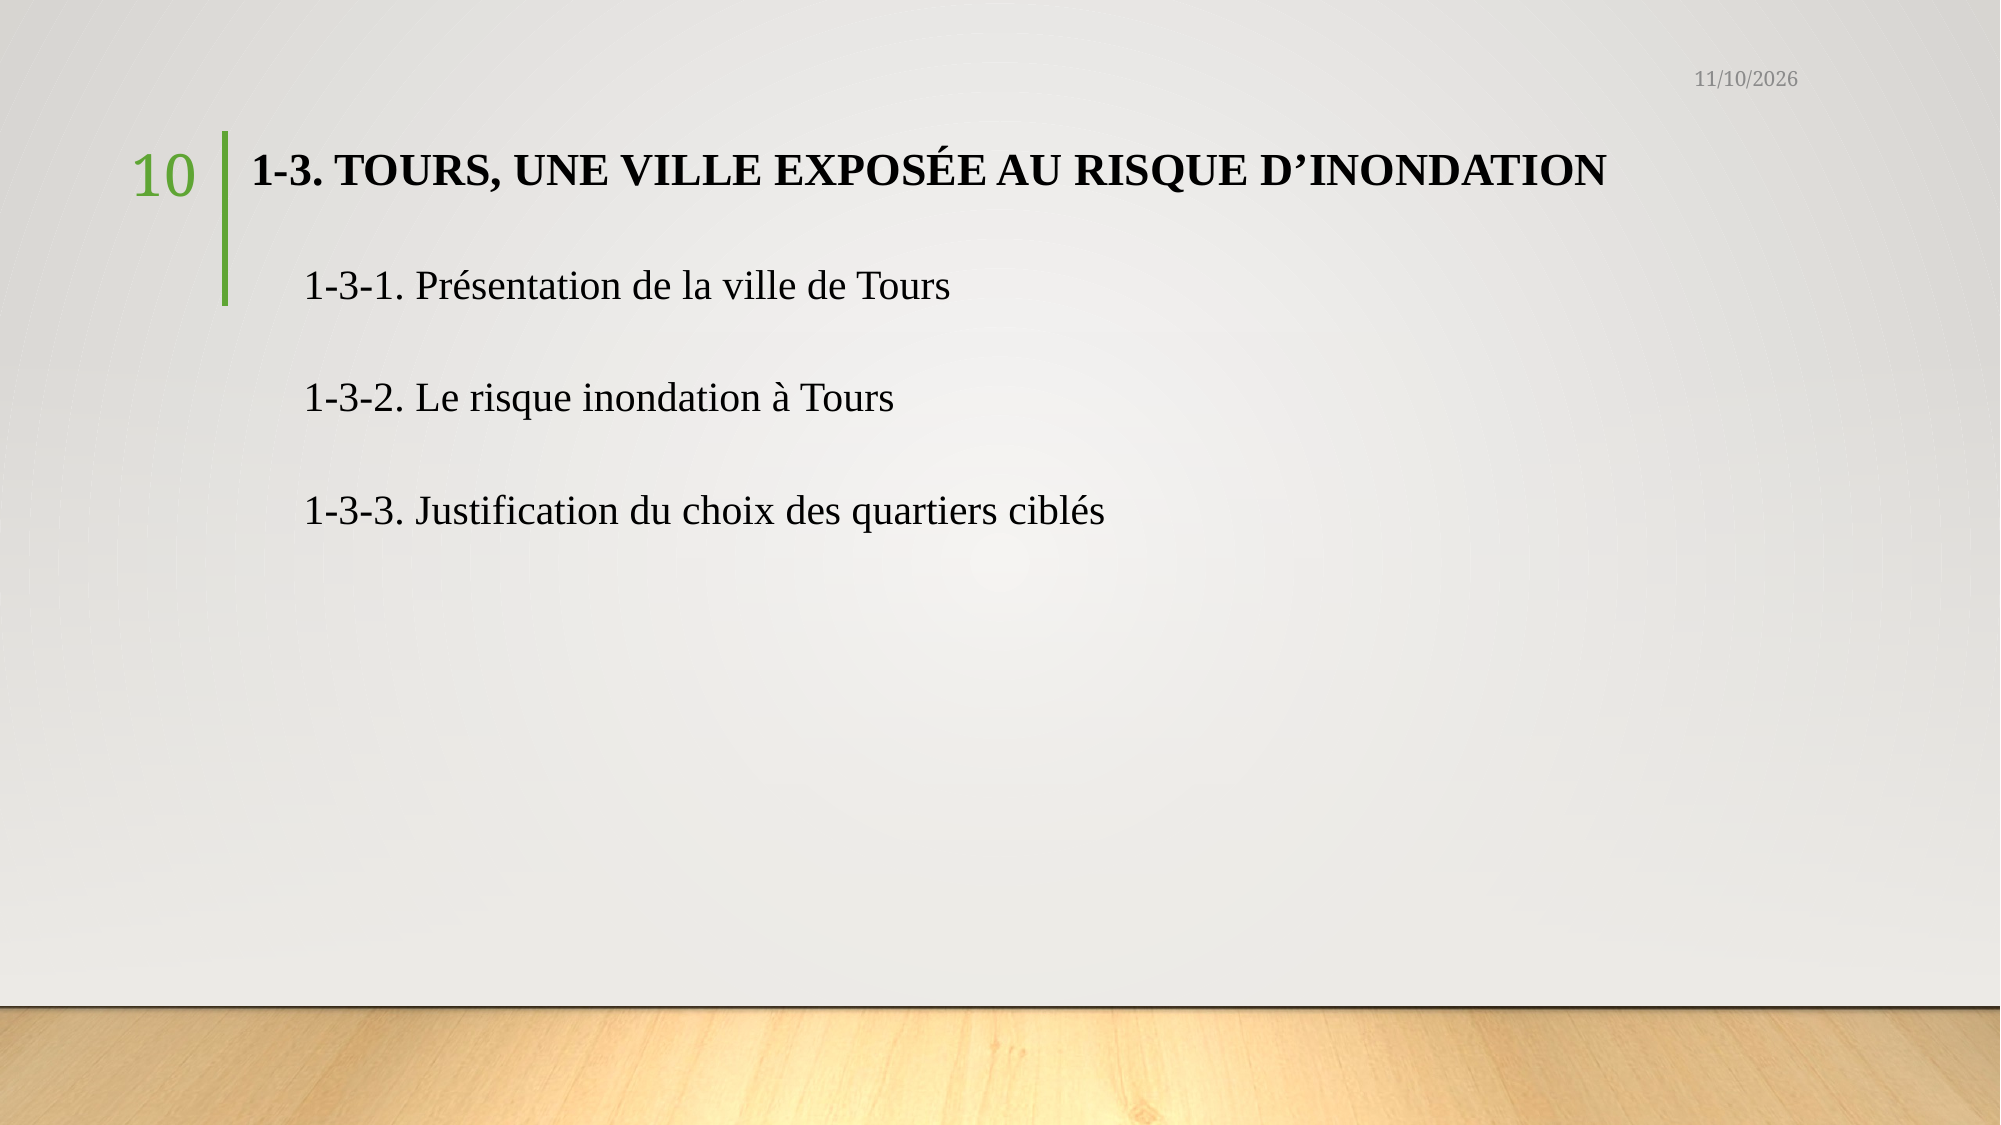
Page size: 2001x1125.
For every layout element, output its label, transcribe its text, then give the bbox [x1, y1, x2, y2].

slide_number 10 [78, 131, 212, 214]
picture [0, 1006, 2000, 1125]
list 1-3. TOURS, UNE VILLE EXPOSÉE AU RISQUE D’INONDATION 1-3-1. Présentation de la ville de Tours 1-3-2. Le risque inondation à Tours 1-3-3. Justification du choix des quartiers ciblés [236, 104, 1798, 821]
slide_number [1239, 54, 1814, 105]
